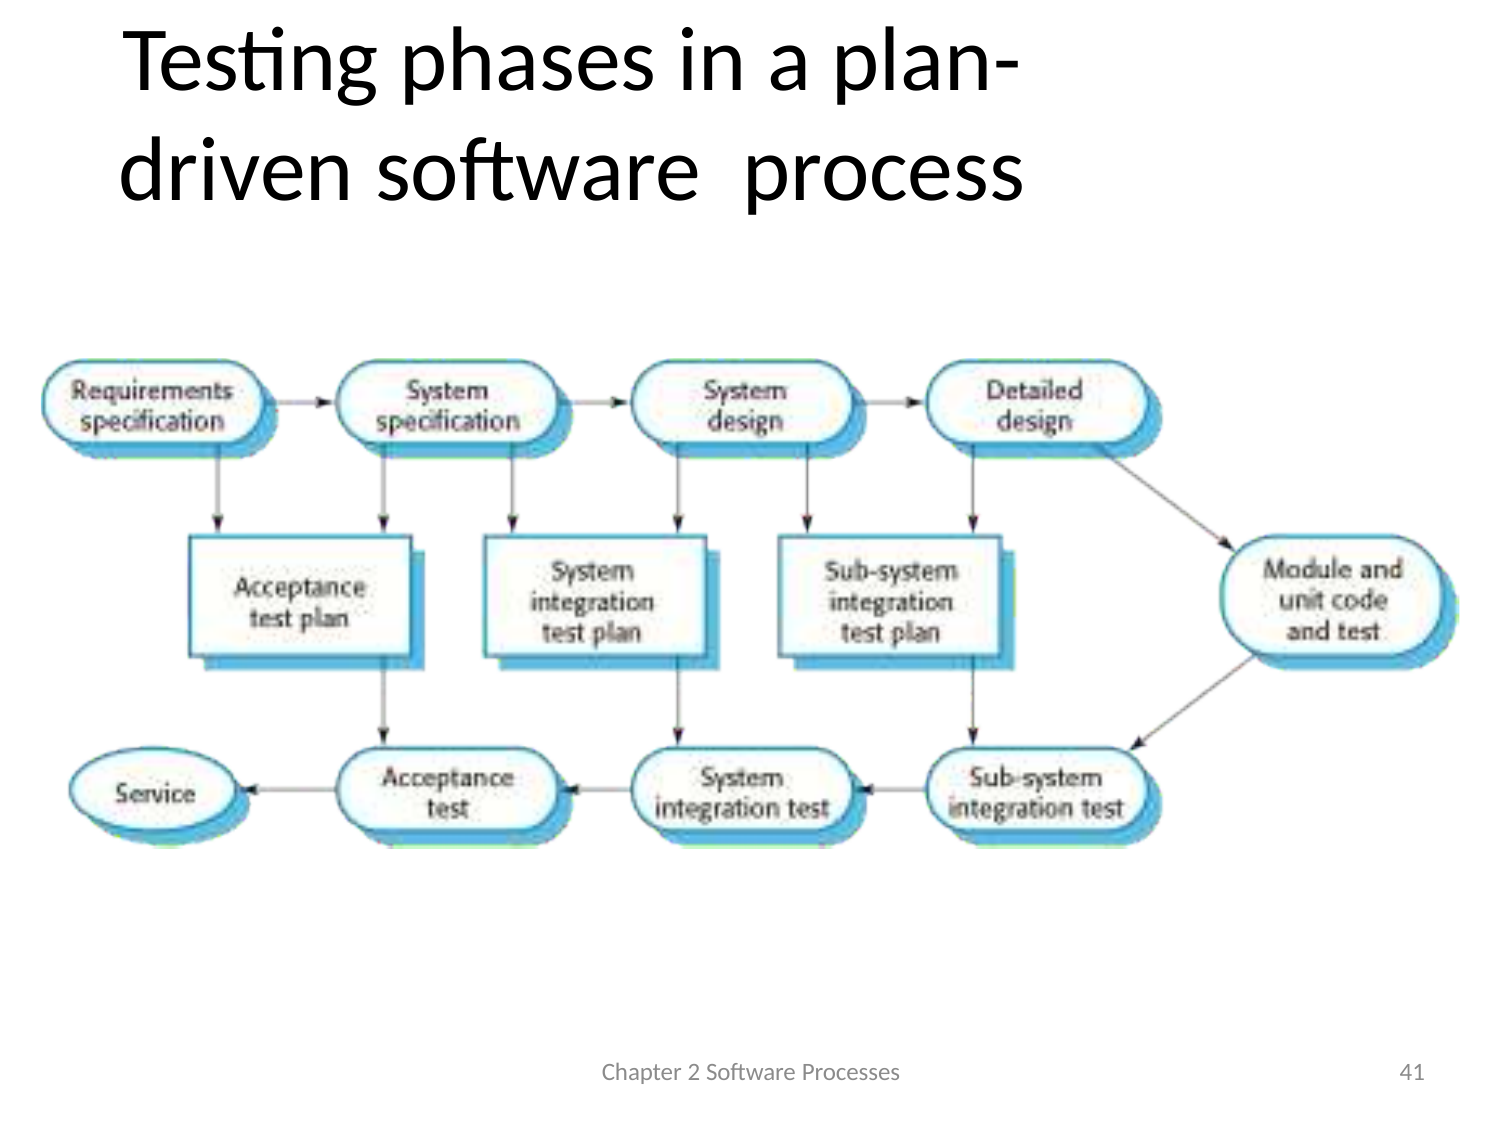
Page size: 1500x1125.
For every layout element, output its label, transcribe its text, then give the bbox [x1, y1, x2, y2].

title Testing phases in a plan-driven software process [87, 0, 1055, 219]
slide_number 41 [1074, 849, 1425, 1125]
text_box [40, 358, 1460, 849]
footer Chapter 2 Software Processes [512, 849, 988, 1125]
